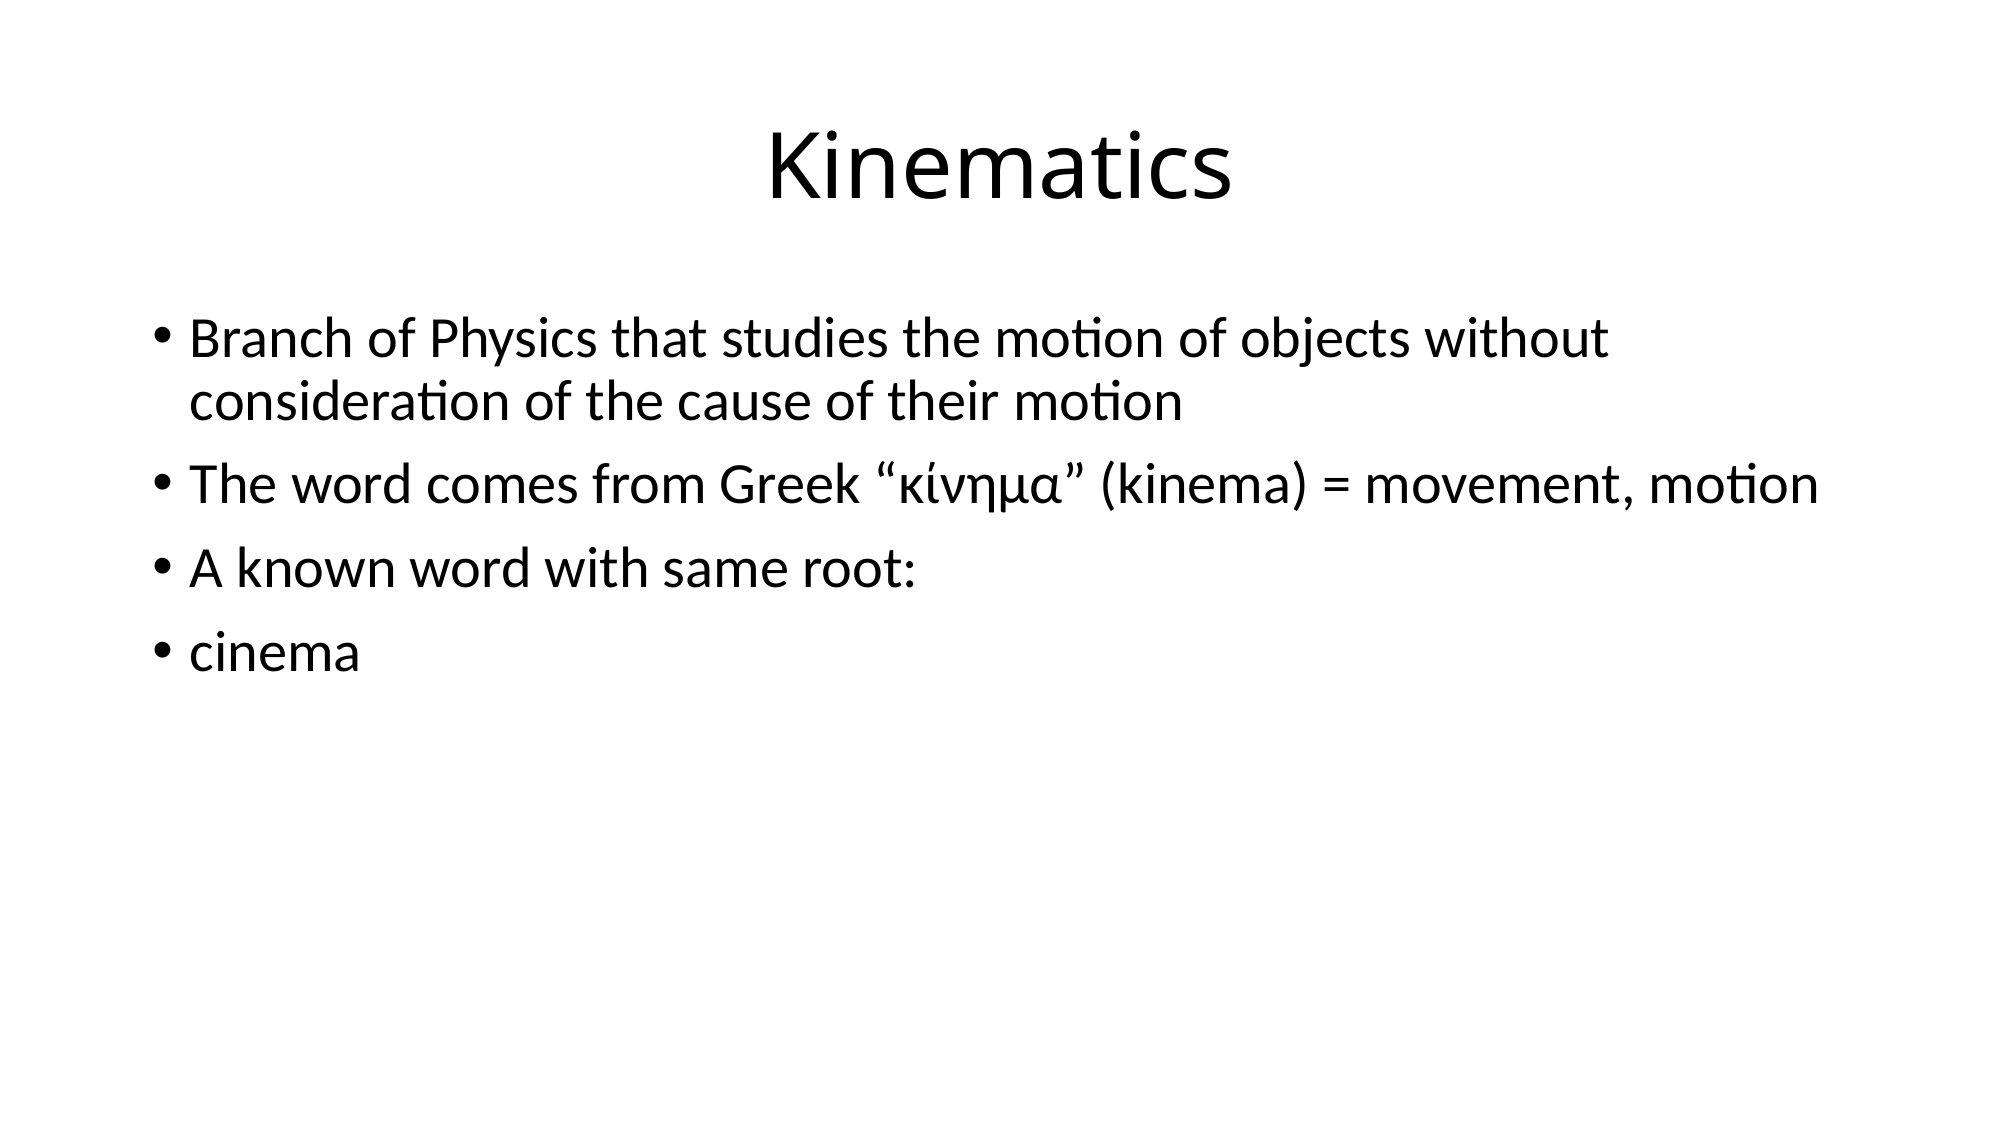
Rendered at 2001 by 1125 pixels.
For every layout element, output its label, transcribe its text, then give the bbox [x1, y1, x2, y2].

list Branch of Physics that studies the motion of objects without consideration of the cause of their motion The word comes from Greek “κίνημα” (kinema) = movement, motion A known word with same root: cinema [137, 299, 1863, 1014]
title Kinematics [137, 59, 1863, 278]
